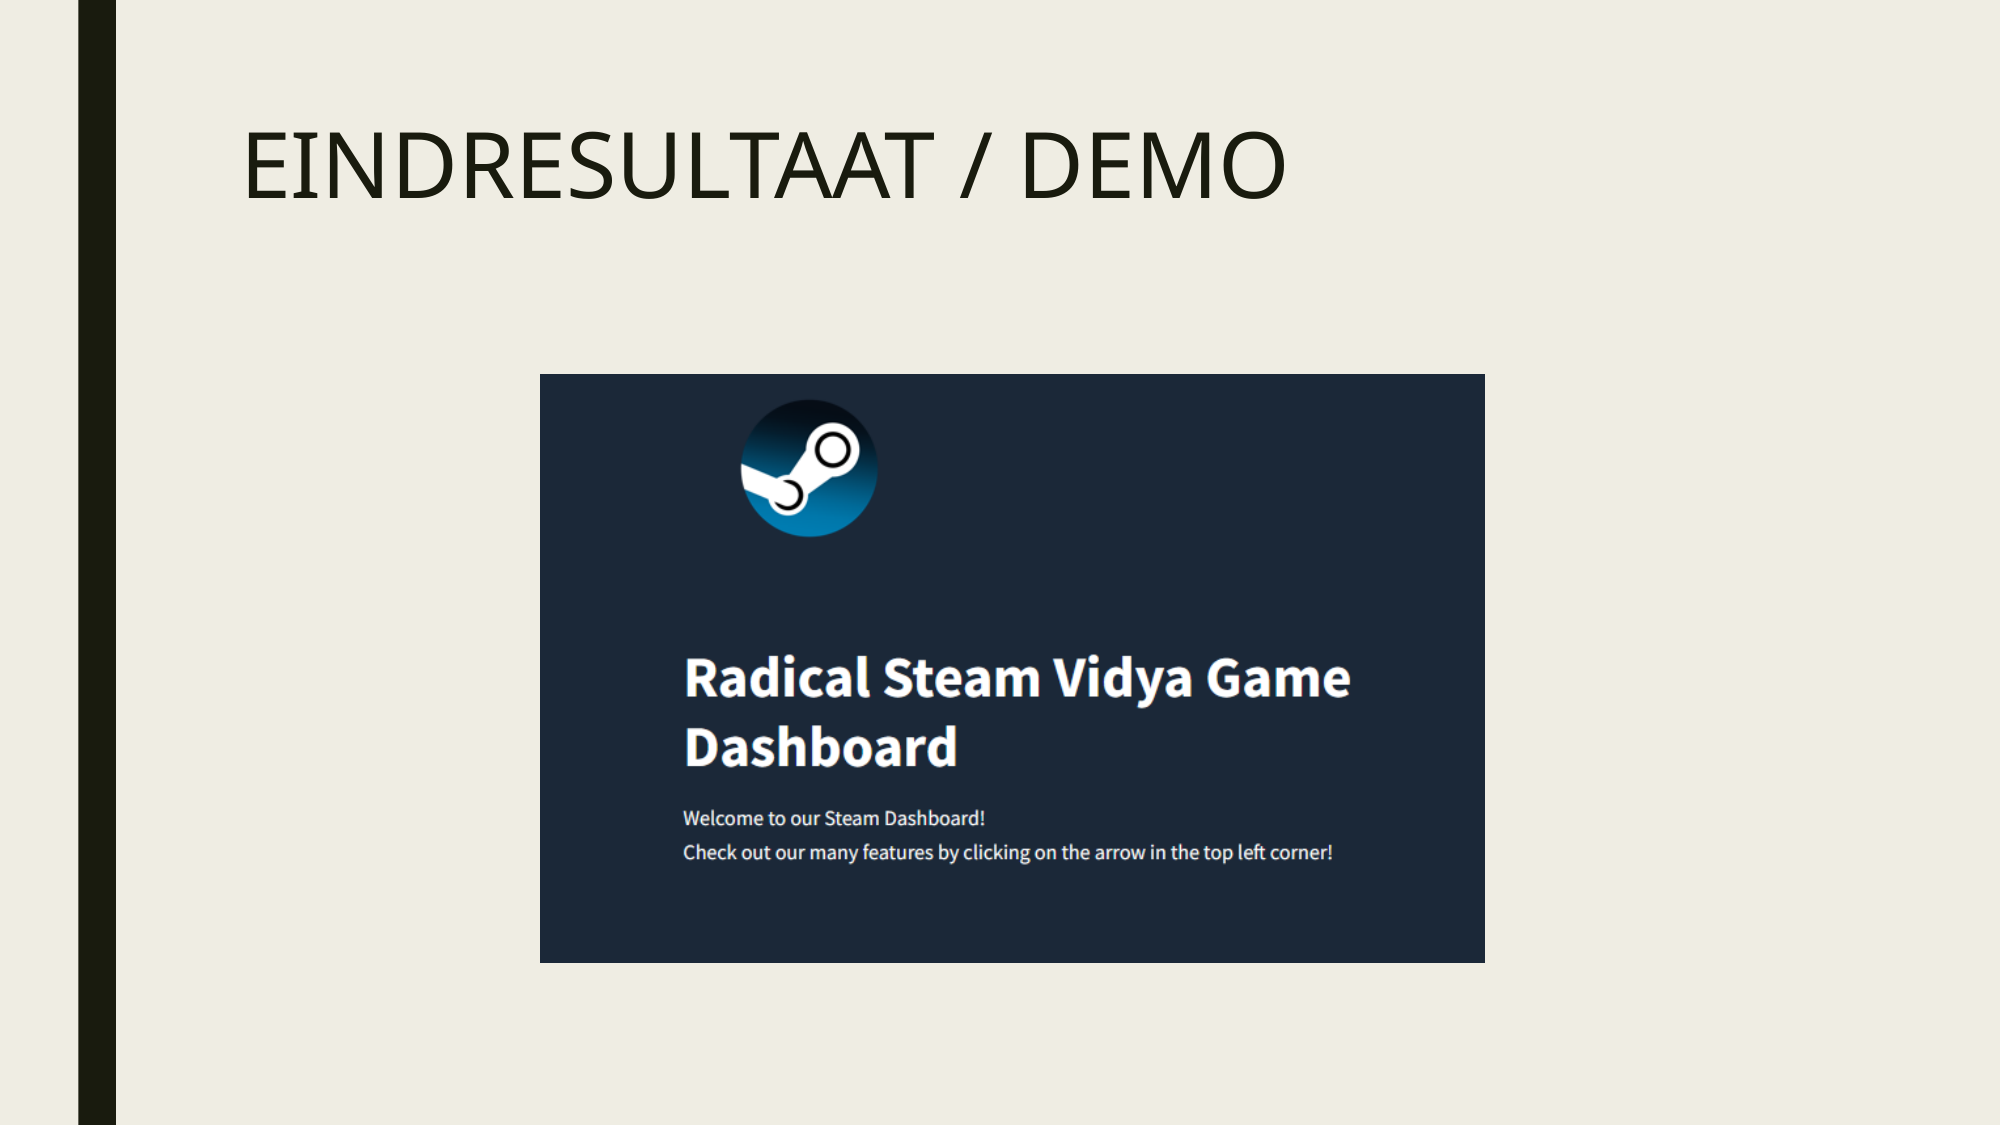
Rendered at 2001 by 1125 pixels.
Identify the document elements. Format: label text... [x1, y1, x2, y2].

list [540, 374, 1485, 963]
title EINDRESULTAAT / DEMO [225, 112, 1800, 357]
